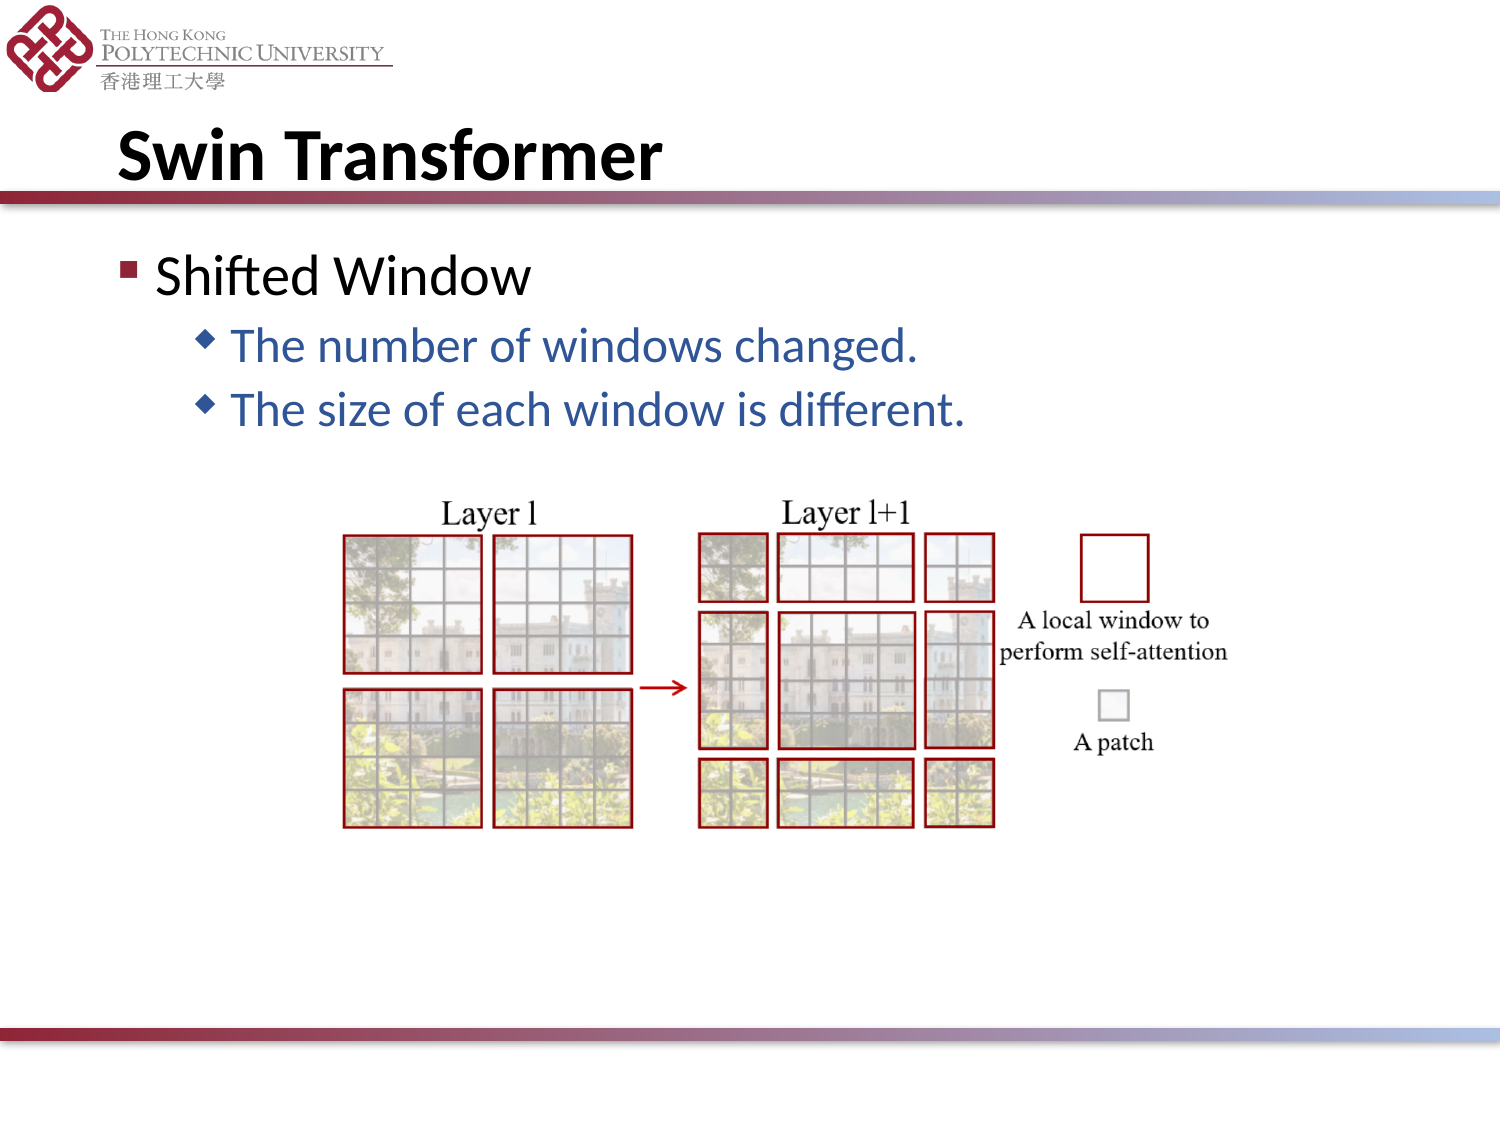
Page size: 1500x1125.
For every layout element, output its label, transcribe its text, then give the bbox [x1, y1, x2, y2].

picture [326, 486, 1240, 839]
list Shifted Window The number of windows changed. The size of each window is different. [103, 238, 1397, 952]
title Swin Transformer [103, 108, 1397, 181]
